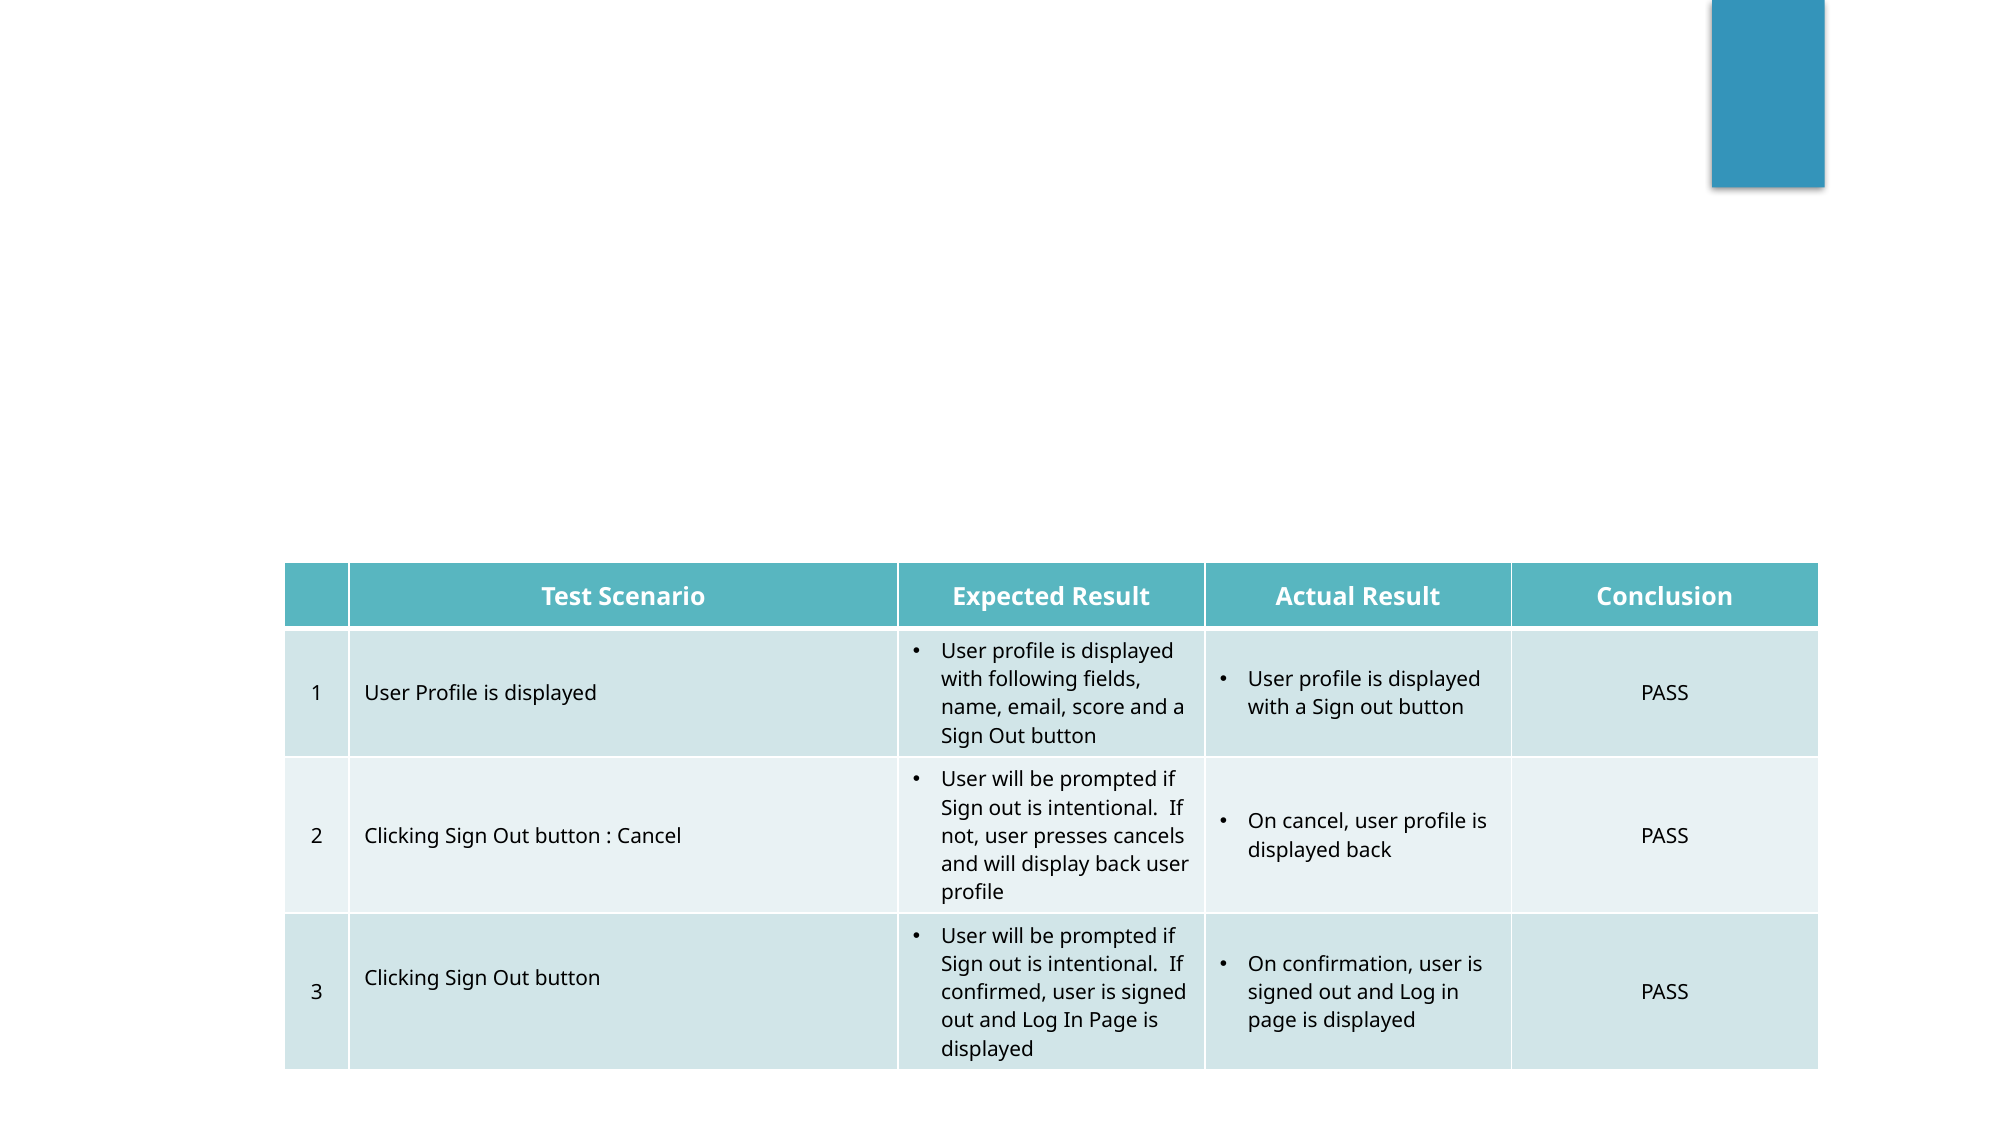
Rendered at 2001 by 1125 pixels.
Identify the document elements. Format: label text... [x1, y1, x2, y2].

table_cell 3 [285, 914, 348, 1069]
table_cell User profile is displayed with a Sign out button [1206, 631, 1511, 756]
table_header Test Scenario [350, 563, 897, 626]
table_cell User Profile is displayed [350, 631, 897, 756]
table_cell User will be prompted if Sign out is intentional. If not, user presses cancels and will display back user profile [899, 758, 1204, 912]
table_header Expected Result [899, 563, 1204, 626]
table_cell Clicking Sign Out button : Cancel [350, 758, 897, 912]
table_cell On confirmation, user is signed out and Log in page is displayed [1206, 914, 1511, 1069]
table_header Actual Result [1206, 563, 1511, 626]
table_cell On cancel, user profile is displayed back [1206, 758, 1511, 912]
table_cell Clicking Sign Out button [350, 914, 897, 1069]
table_cell PASS [1512, 758, 1818, 912]
table_cell 1 [285, 631, 348, 756]
table_cell User will be prompted if Sign out is intentional. If confirmed, user is signed out and Log In Page is displayed [899, 914, 1204, 1069]
table_cell PASS [1512, 631, 1818, 756]
table_header [285, 563, 348, 626]
table_header Conclusion [1512, 563, 1818, 626]
table_cell User profile is displayed with following fields, name, email, score and a Sign Out button [899, 631, 1204, 756]
table_cell 2 [285, 758, 348, 912]
table_cell PASS [1512, 914, 1818, 1069]
